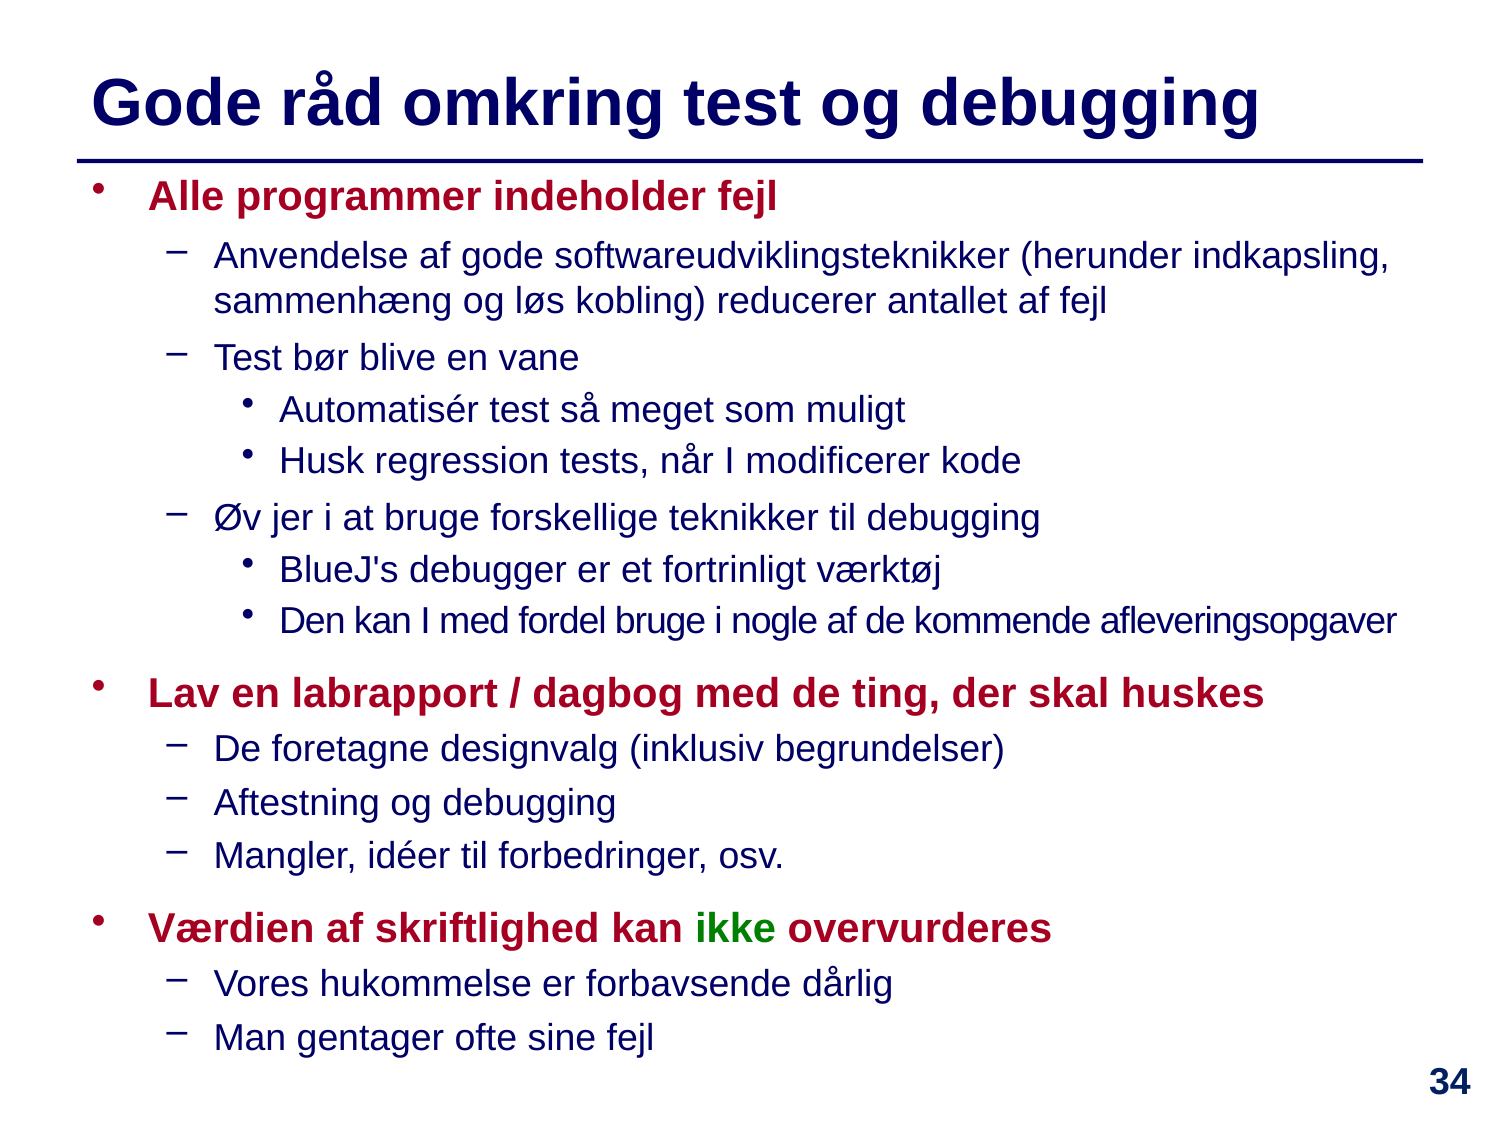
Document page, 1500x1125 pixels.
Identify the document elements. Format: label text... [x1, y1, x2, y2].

text_box Alle programmer indeholder fejl Anvendelse af gode softwareudviklingsteknikker (herunder indkapsling, sammenhæng og løs kobling) reducerer antallet af fejl Test bør blive en vane Automatisér test så meget som muligt Husk regression tests, når I modificerer kode Øv jer i at bruge forskellige teknikker til debugging BlueJ's debugger er et fortrinligt værktøj Den kan I med fordel bruge i nogle af de kommende afleveringsopgaver Lav en labrapport / dagbog med de ting, der skal huskes De foretagne designvalg (inklusiv begrundelser) Aftestning og debugging Mangler, idéer til forbedringer, osv. Værdien af skriftlighed kan ikke overvurderes Vores hukommelse er forbavsende dårlig Man gentager ofte sine fejl [76, 160, 1447, 1116]
slide_number 34 [1399, 1050, 1500, 1125]
title Gode råd omkring test og debugging [76, 42, 1483, 155]
